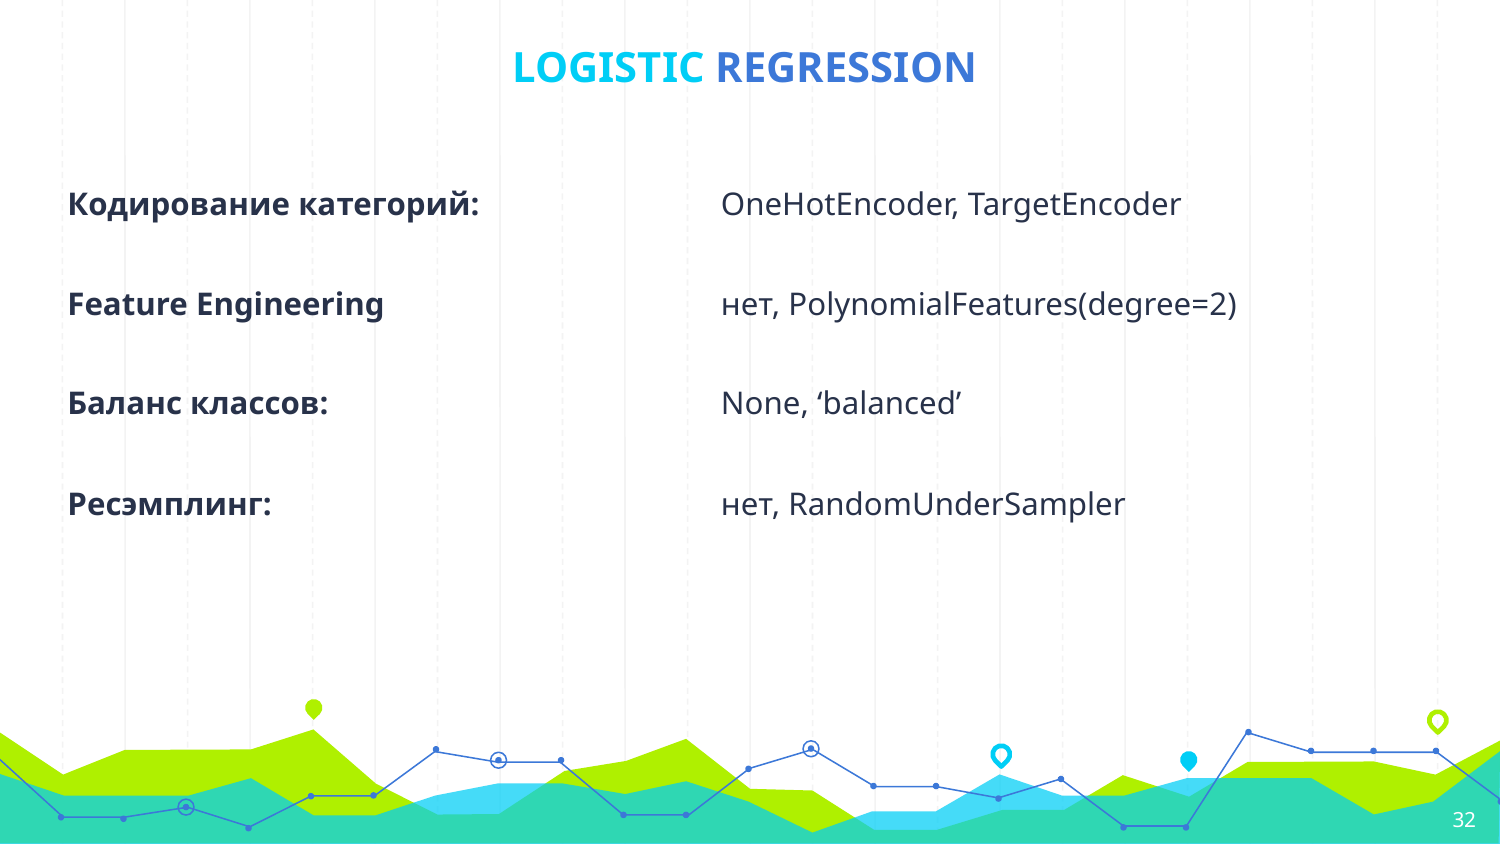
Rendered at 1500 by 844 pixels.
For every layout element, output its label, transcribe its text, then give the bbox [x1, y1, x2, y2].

text_box Кодирование категорий: Feature Engineering Баланс классов: Ресэмплинг: [67, 168, 606, 655]
slide_number <number> [1403, 791, 1491, 841]
text_box OneHotEncoder, TargetEncoder нет, PolynomialFeatures(degree=2) None, ‘balanced’ нет, RandomUnderSampler [720, 168, 1415, 655]
title LOGISTIC REGRESSION [172, 37, 1318, 107]
